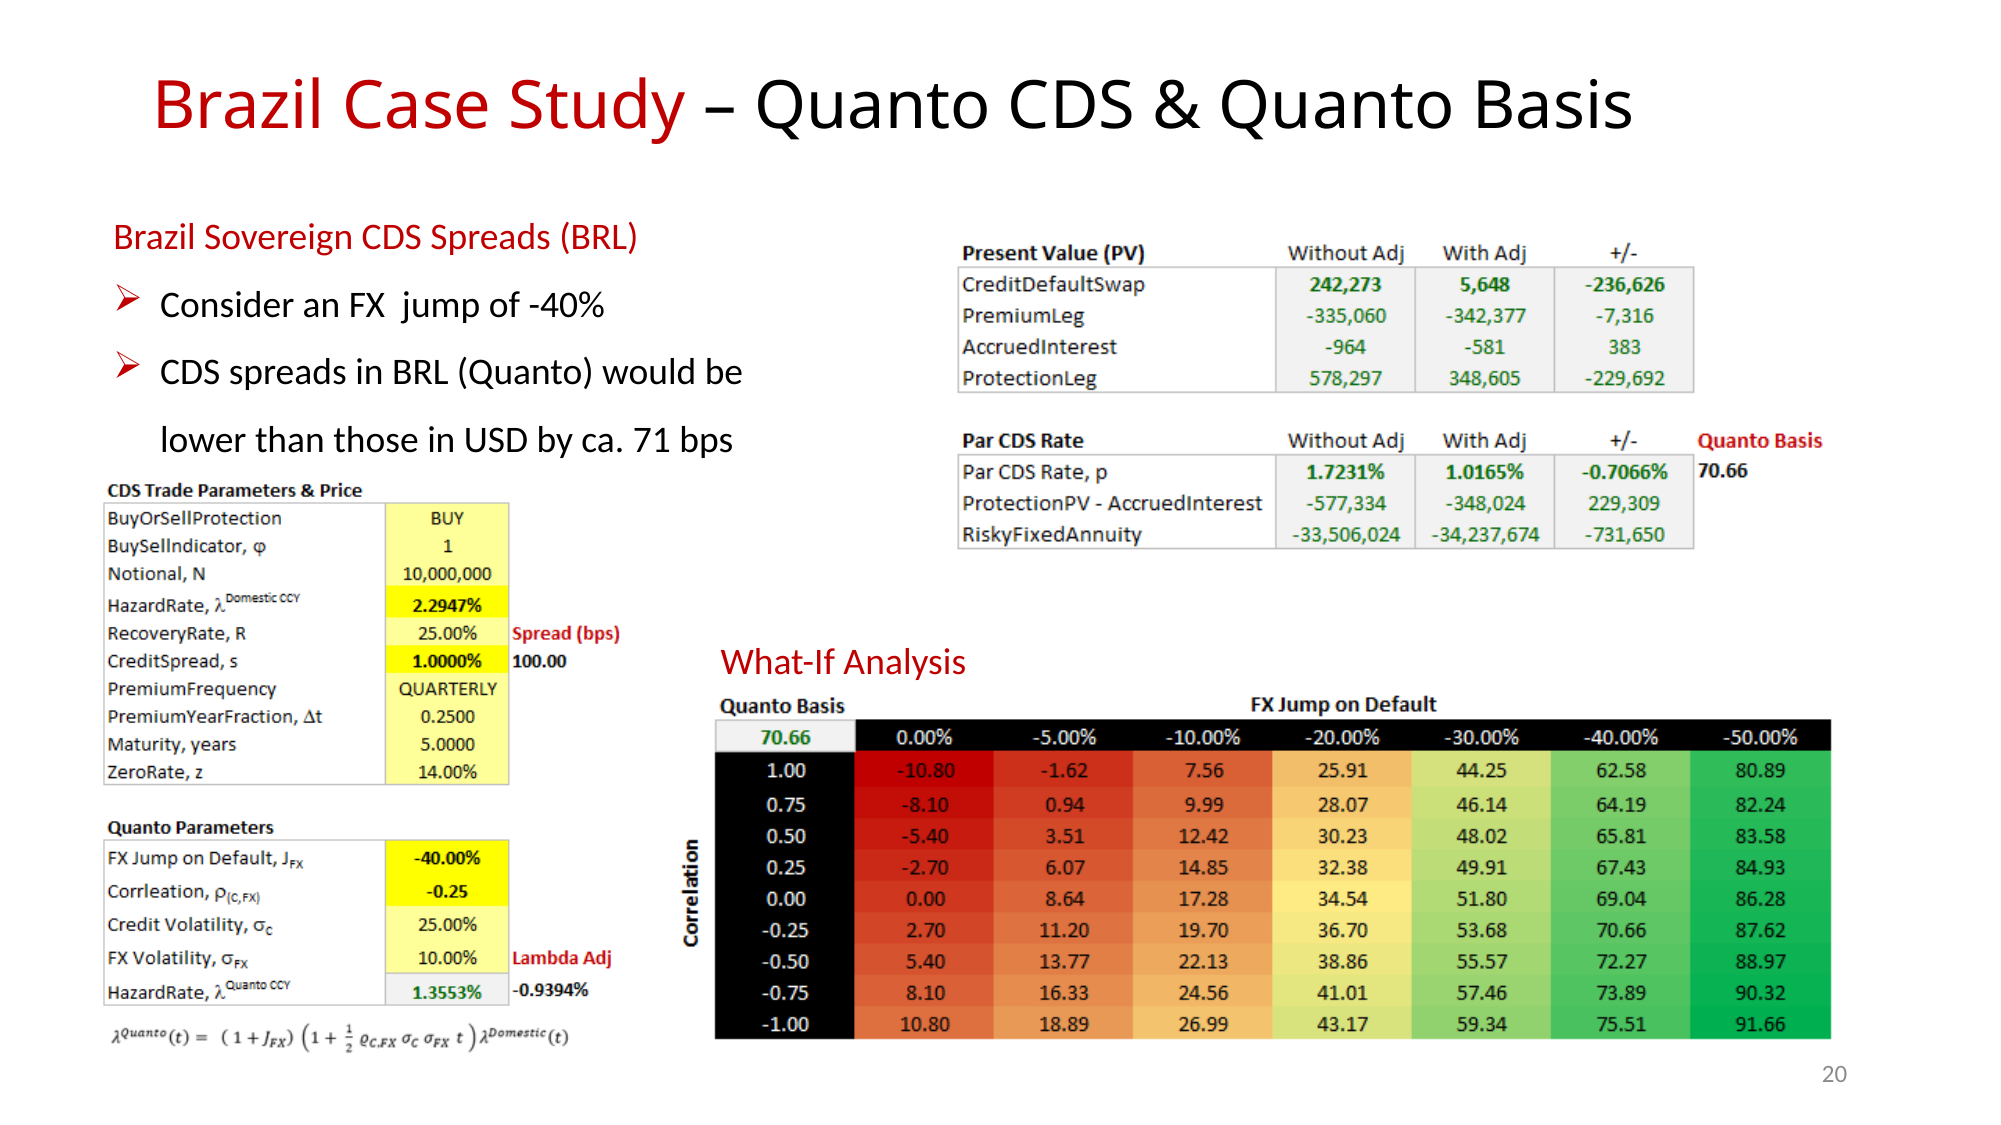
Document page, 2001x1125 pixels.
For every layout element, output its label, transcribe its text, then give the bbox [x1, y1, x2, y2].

text_box Brazil Sovereign CDS Spreads (BRL) Consider an FX jump of -40% CDS spreads in BRL (Quanto) would be lower than those in USD by ca. 71 bps [98, 182, 806, 468]
picture [673, 682, 1847, 1055]
text_box What-If Analysis [705, 606, 1413, 682]
picture [91, 472, 640, 1067]
slide_number 19 [1412, 1042, 1863, 1103]
title Brazil Case Study – Quanto CDS & Quanto Basis [137, 59, 1846, 155]
picture [939, 226, 1834, 559]
